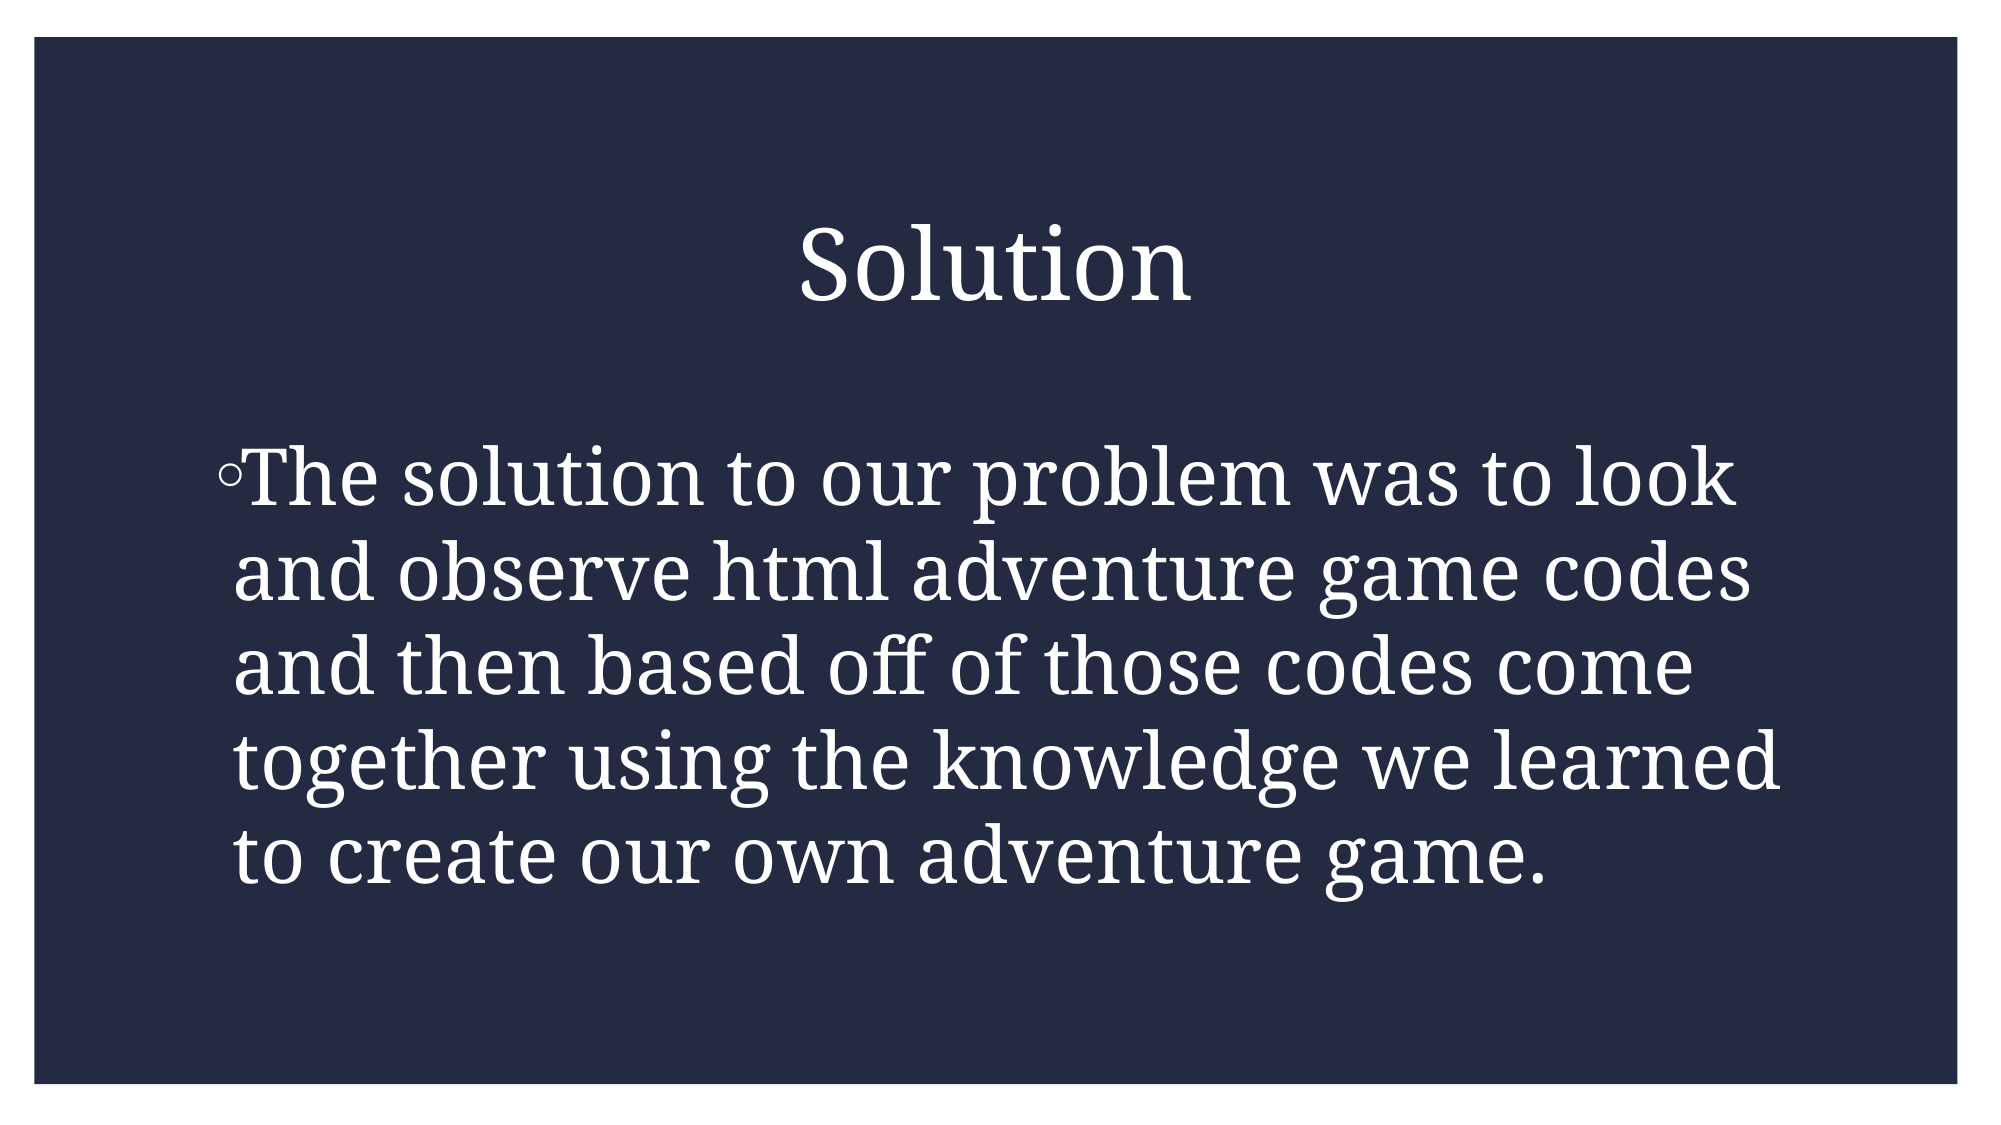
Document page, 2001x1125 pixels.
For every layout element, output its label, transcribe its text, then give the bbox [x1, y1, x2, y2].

text_box [0, 0, 2000, 1125]
title Solution [192, 142, 1800, 394]
list The solution to our problem was to look and observe html adventure game codes and then based off of those codes come together using the knowledge we learned to create our own adventure game. [192, 419, 1800, 979]
text_box [34, 37, 1958, 1085]
